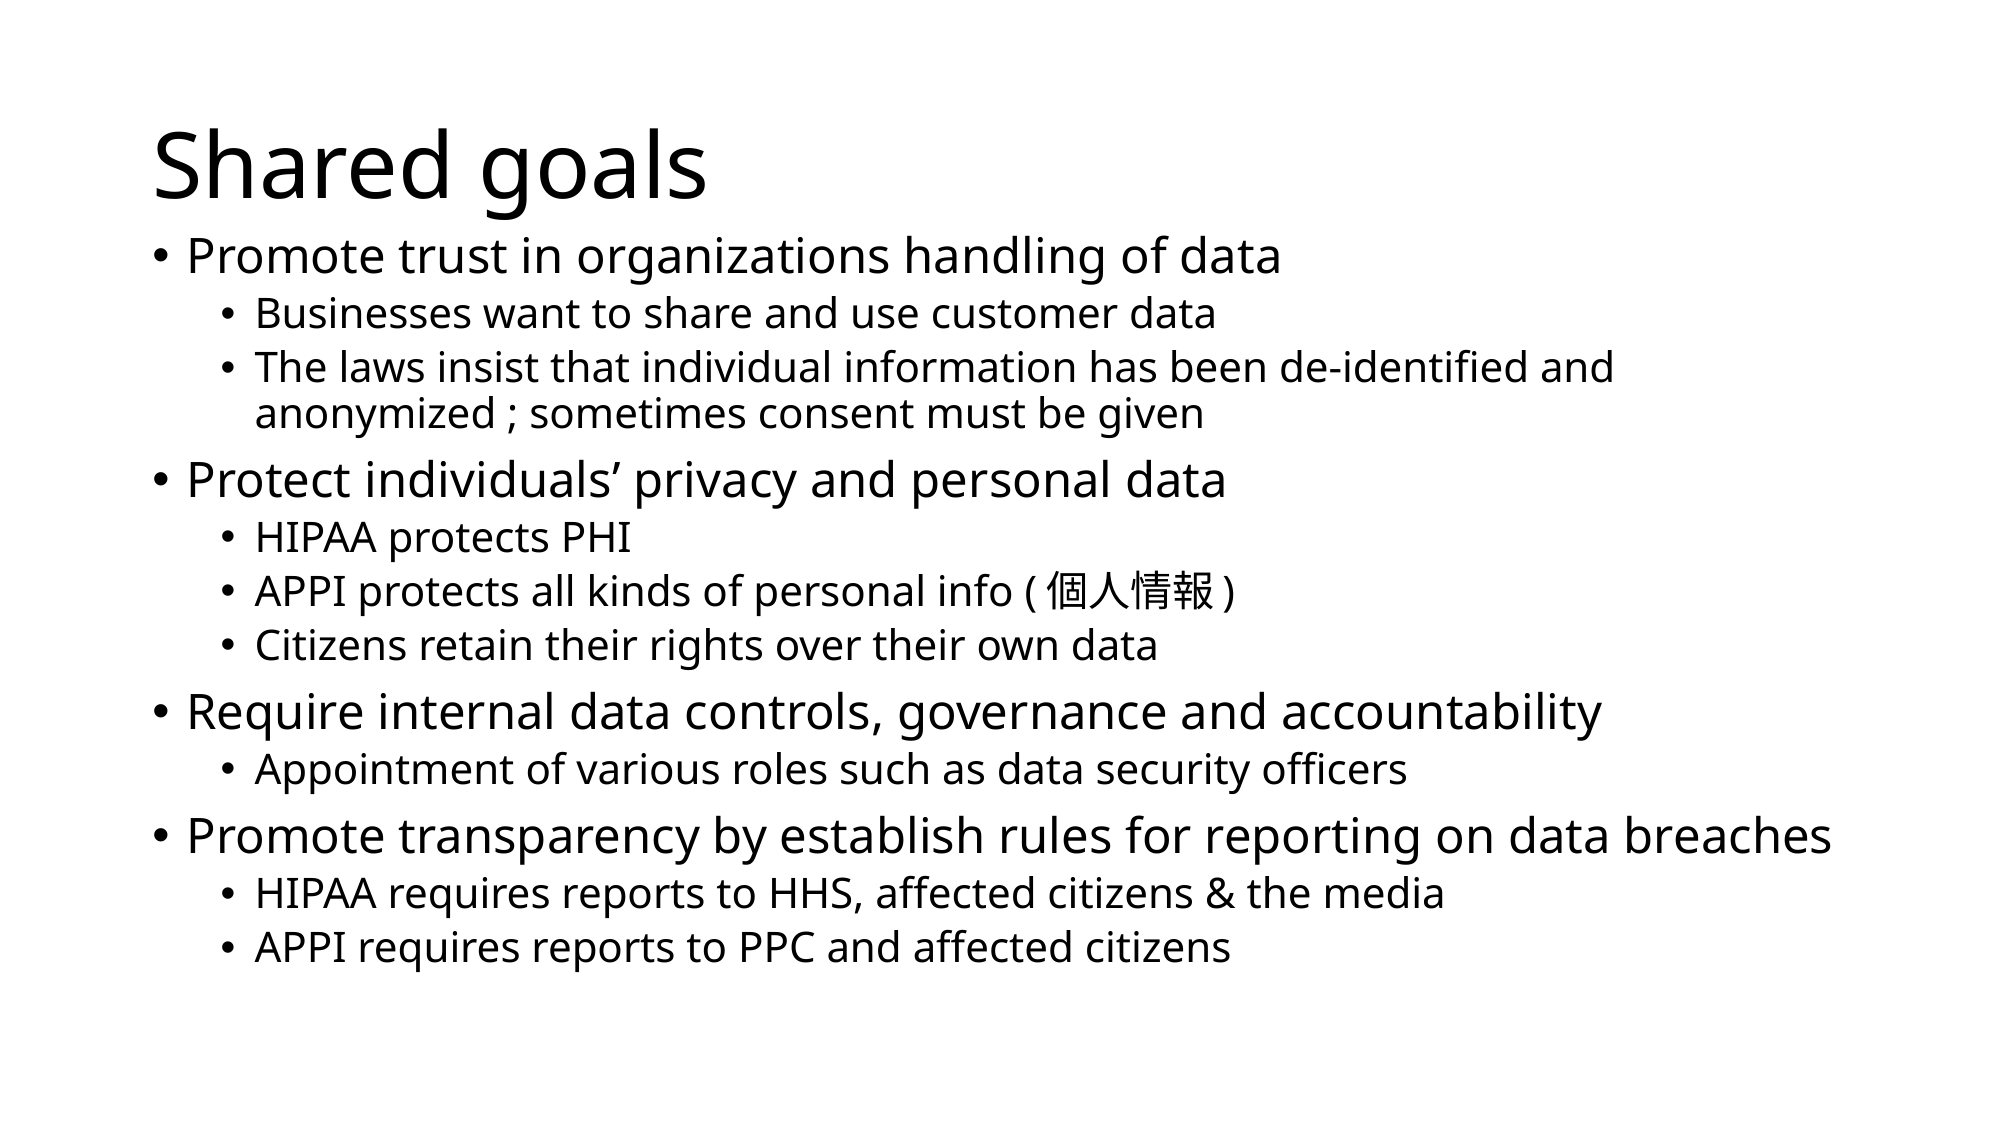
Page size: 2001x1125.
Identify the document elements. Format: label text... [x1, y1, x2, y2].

list Promote trust in organizations handling of data Businesses want to share and use customer data The laws insist that individual information has been de-identified and anonymized ; sometimes consent must be given Protect individuals’ privacy and personal data HIPAA protects PHI APPI protects all kinds of personal info (個人情報) Citizens retain their rights over their own data Require internal data controls, governance and accountability Appointment of various roles such as data security officers Promote transparency by establish rules for reporting on data breaches HIPAA requires reports to HHS, affected citizens & the media APPI requires reports to PPC and affected citizens [137, 223, 1863, 1014]
title Shared goals [137, 59, 1863, 223]
